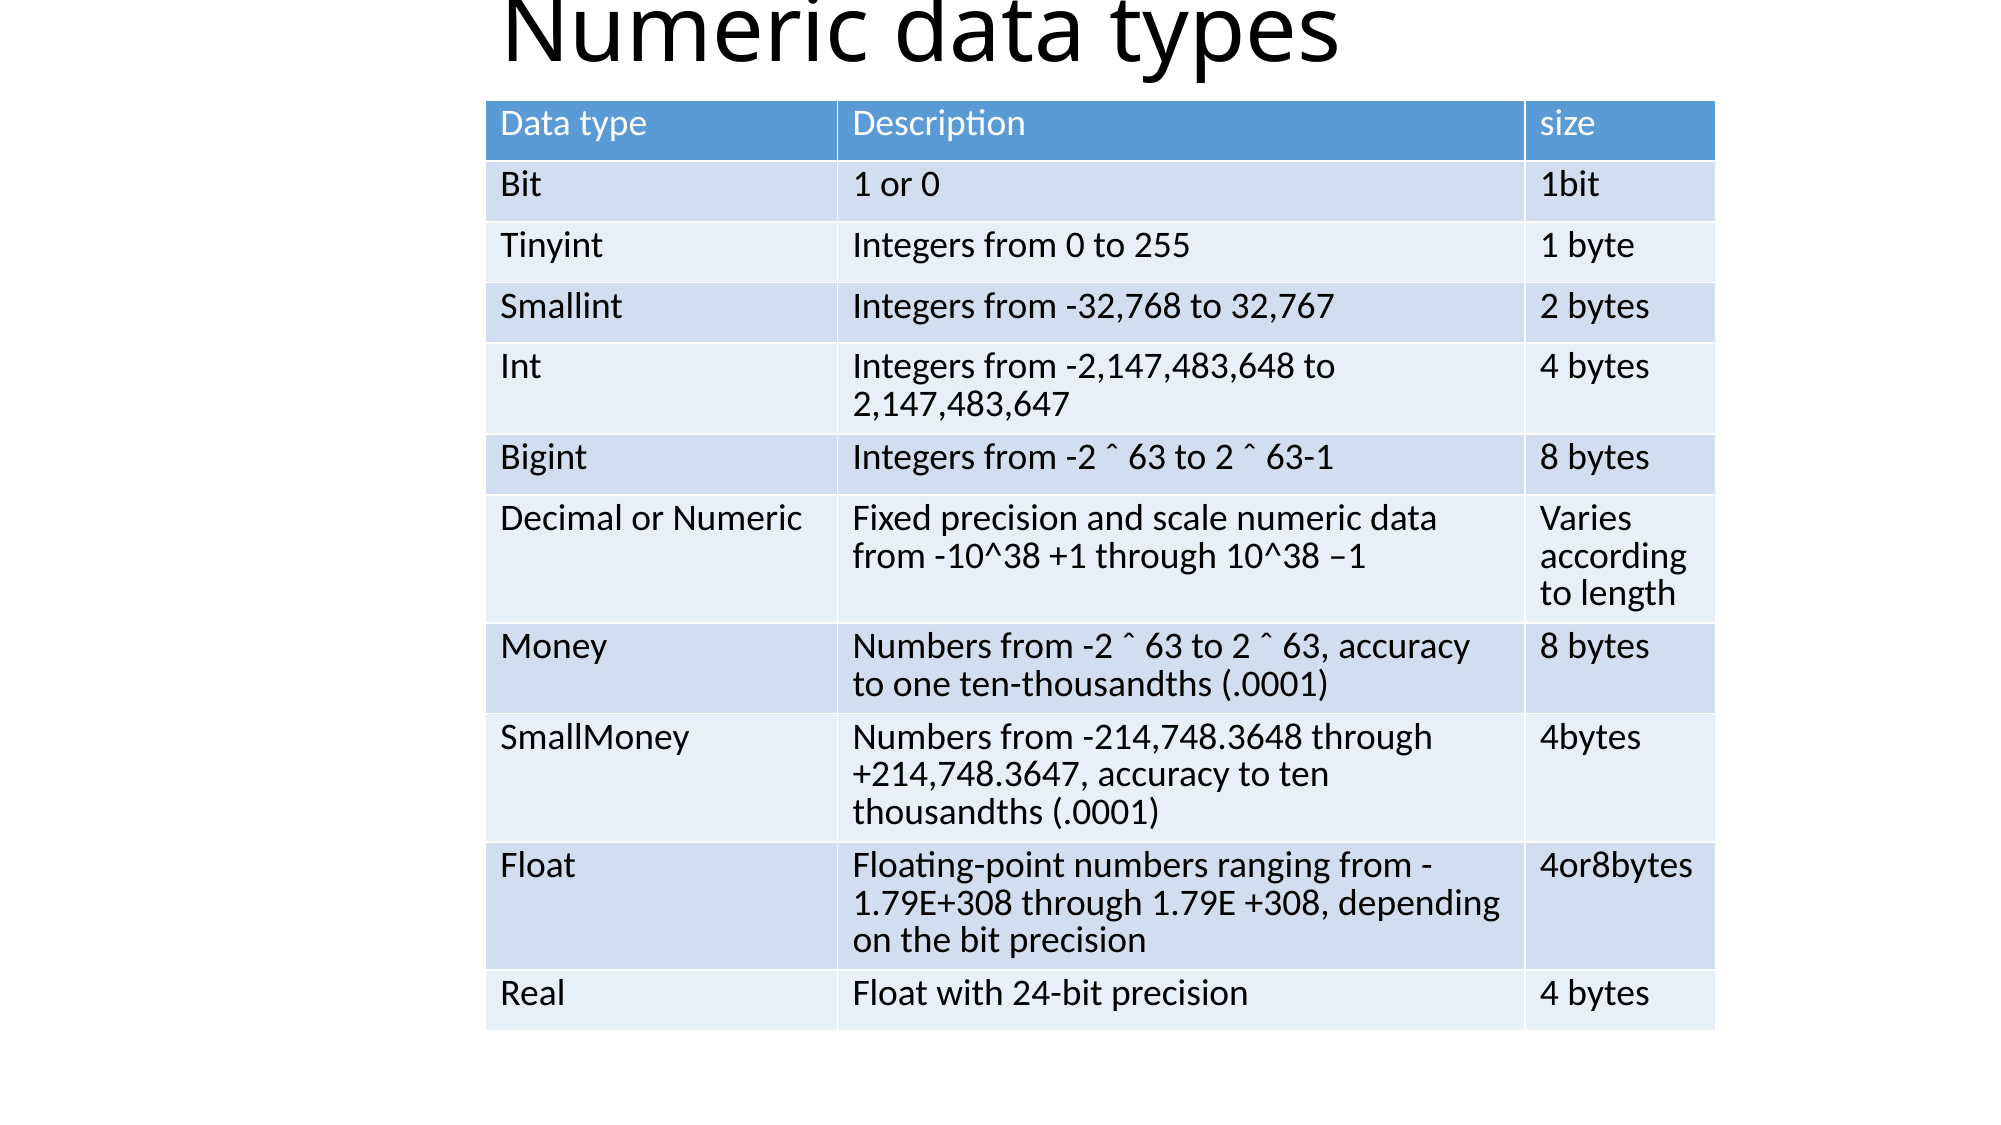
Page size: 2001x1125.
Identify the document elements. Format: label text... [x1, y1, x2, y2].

table_cell SmallMoney [486, 714, 837, 841]
table_header Data type [486, 101, 837, 160]
table_cell Numbers from -2 ˆ 63 to 2 ˆ 63, accuracy to one ten-thousandths (.0001) [838, 624, 1524, 713]
table_cell Numbers from -214,748.3648 through +214,748.3647, accuracy to ten thousandths (.0001) [838, 714, 1524, 841]
table_cell Int [486, 344, 837, 433]
table_cell Float with 24-bit precision [838, 971, 1524, 1030]
title Numeric data types [485, 0, 1716, 99]
table_cell Float [486, 843, 837, 969]
table_cell 1 or 0 [838, 162, 1524, 221]
table_cell 4bytes [1526, 714, 1715, 841]
table_cell 2 bytes [1526, 283, 1715, 342]
table_cell 4 bytes [1526, 971, 1715, 1030]
table_cell 8 bytes [1526, 435, 1715, 494]
table_cell Real [486, 971, 837, 1030]
table_cell 4 bytes [1526, 344, 1715, 433]
table_cell Integers from -2 ˆ 63 to 2 ˆ 63-1 [838, 435, 1524, 494]
table_cell Floating-point numbers ranging from -1.79E+308 through 1.79E +308, depending on the bit precision [838, 843, 1524, 969]
table_cell 8 bytes [1526, 624, 1715, 713]
table_header size [1526, 101, 1715, 160]
table_cell Varies according to length [1526, 496, 1715, 622]
table_cell Integers from -2,147,483,648 to 2,147,483,647 [838, 344, 1524, 433]
table_cell Integers from 0 to 255 [838, 223, 1524, 282]
table_cell Tinyint [486, 223, 837, 282]
table_cell Fixed precision and scale numeric data from -10^38 +1 through 10^38 –1 [838, 496, 1524, 622]
table_cell 1 byte [1526, 223, 1715, 282]
table_header Description [838, 101, 1524, 160]
table_cell Smallint [486, 283, 837, 342]
table_cell Integers from -32,768 to 32,767 [838, 283, 1524, 342]
table_cell Money [486, 624, 837, 713]
table_cell Decimal or Numeric [486, 496, 837, 622]
table_cell 1bit [1526, 162, 1715, 221]
table_cell 4or8bytes [1526, 843, 1715, 969]
table_cell Bit [486, 162, 837, 221]
table_cell Bigint [486, 435, 837, 494]
